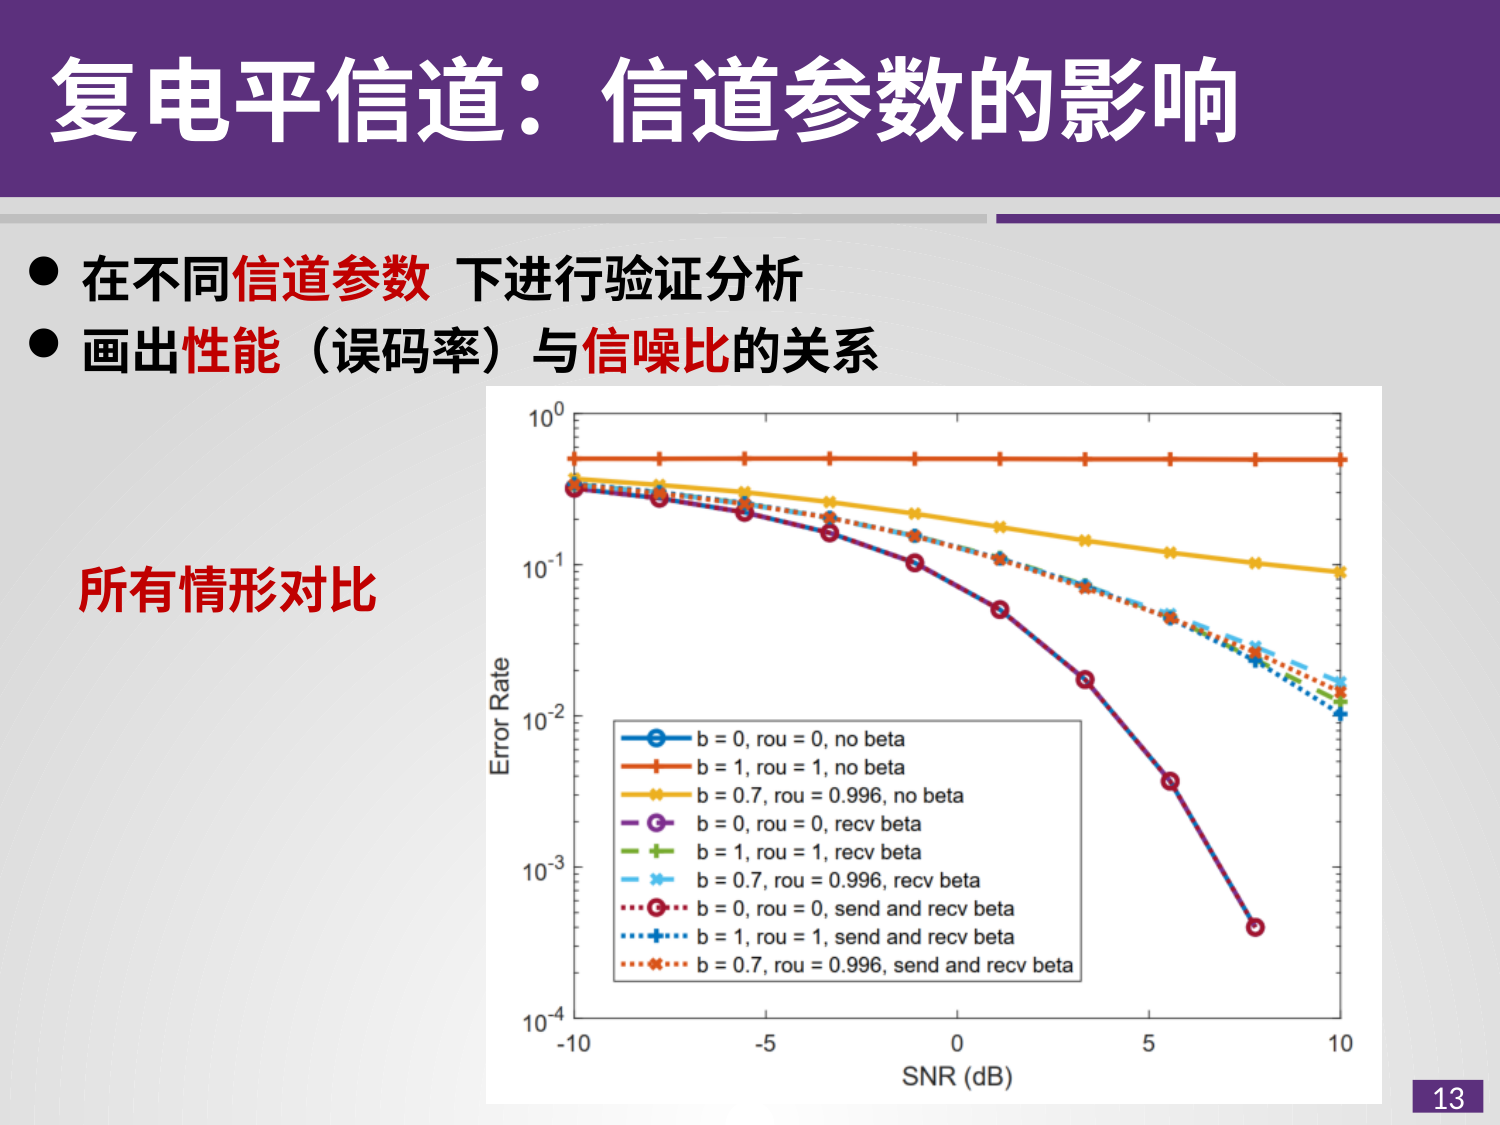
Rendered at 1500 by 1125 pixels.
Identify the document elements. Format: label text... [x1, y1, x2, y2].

text_box [0, 0, 1500, 198]
text_box 所有情形对比 [63, 551, 472, 677]
picture [486, 386, 1382, 1105]
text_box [0, 214, 1500, 224]
text_box 复电平信道：信道参数的影响 [34, 35, 1257, 161]
